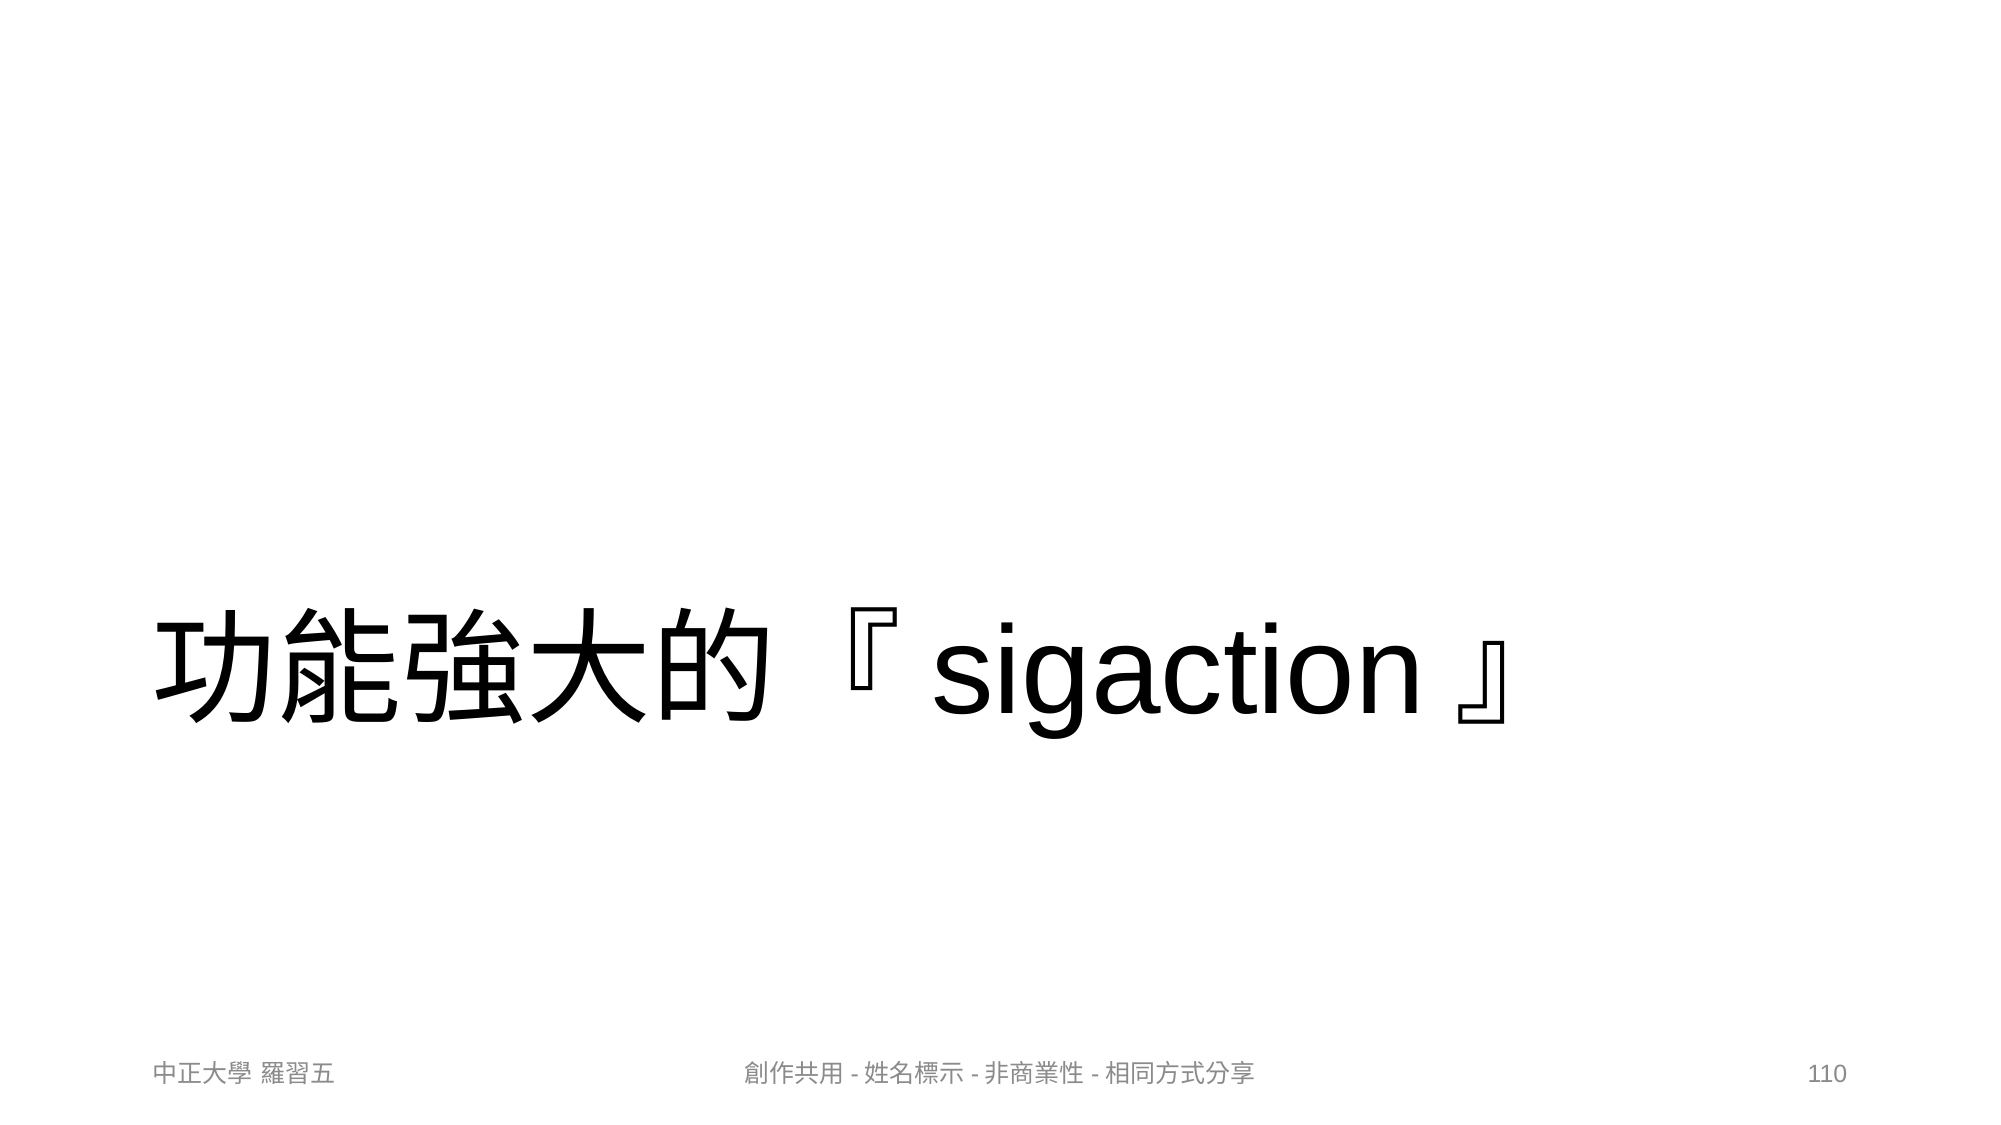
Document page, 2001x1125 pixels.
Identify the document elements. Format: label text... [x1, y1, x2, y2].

footer 創作共用-姓名標示-非商業性-相同方式分享 [662, 1042, 1338, 1103]
slide_number 中正大學 羅習五 [137, 1042, 588, 1103]
title 功能強大的『sigaction』 [136, 280, 1862, 749]
slide_number 110 [1412, 1042, 1863, 1103]
